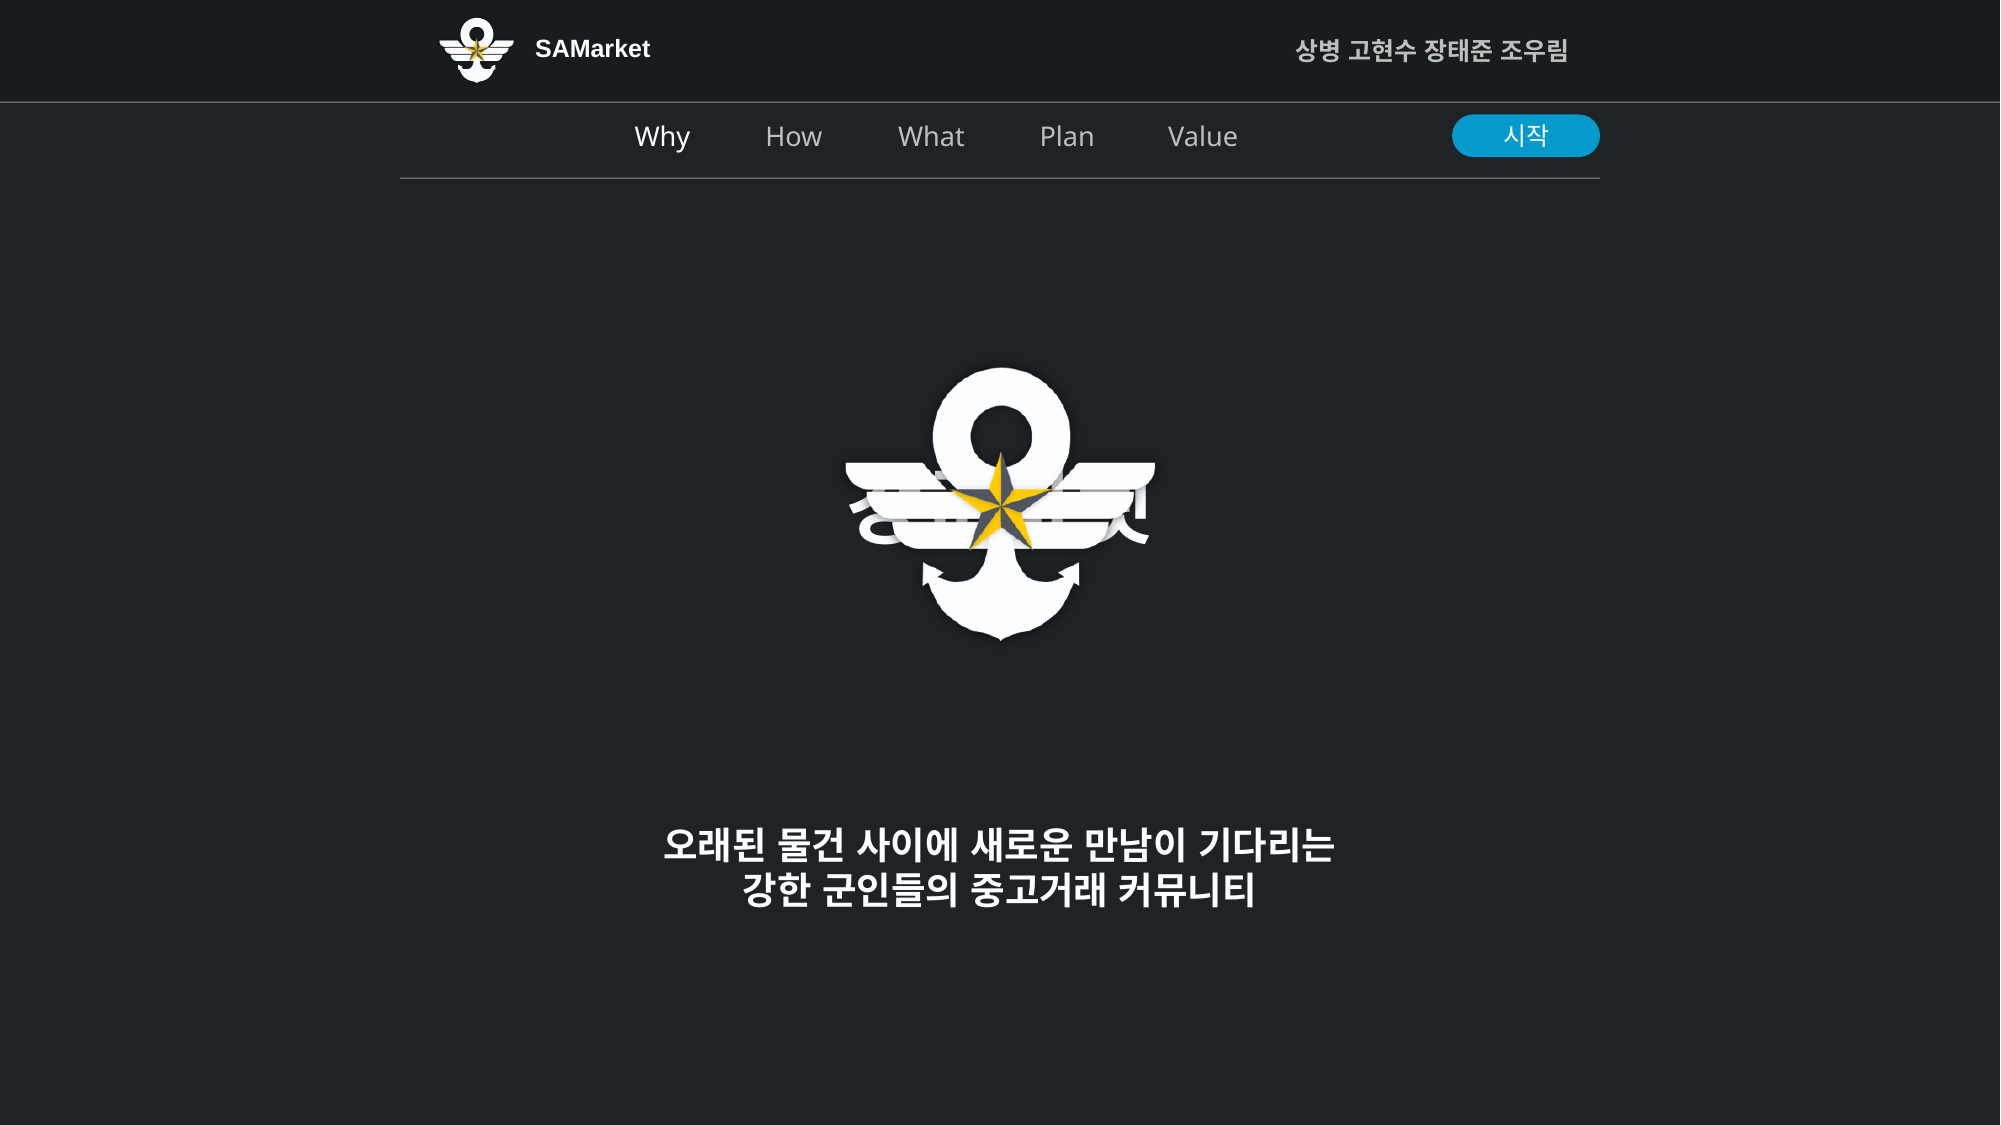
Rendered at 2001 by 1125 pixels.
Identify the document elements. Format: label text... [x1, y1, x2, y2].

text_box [619, 112, 1600, 161]
text_box 오래된 물건 사이에 새로운 만남이 기다리는 강한 군인들의 중고거래 커뮤니티 [648, 814, 1352, 920]
picture [433, 7, 520, 94]
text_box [0, 0, 2000, 102]
picture [819, 323, 1181, 686]
